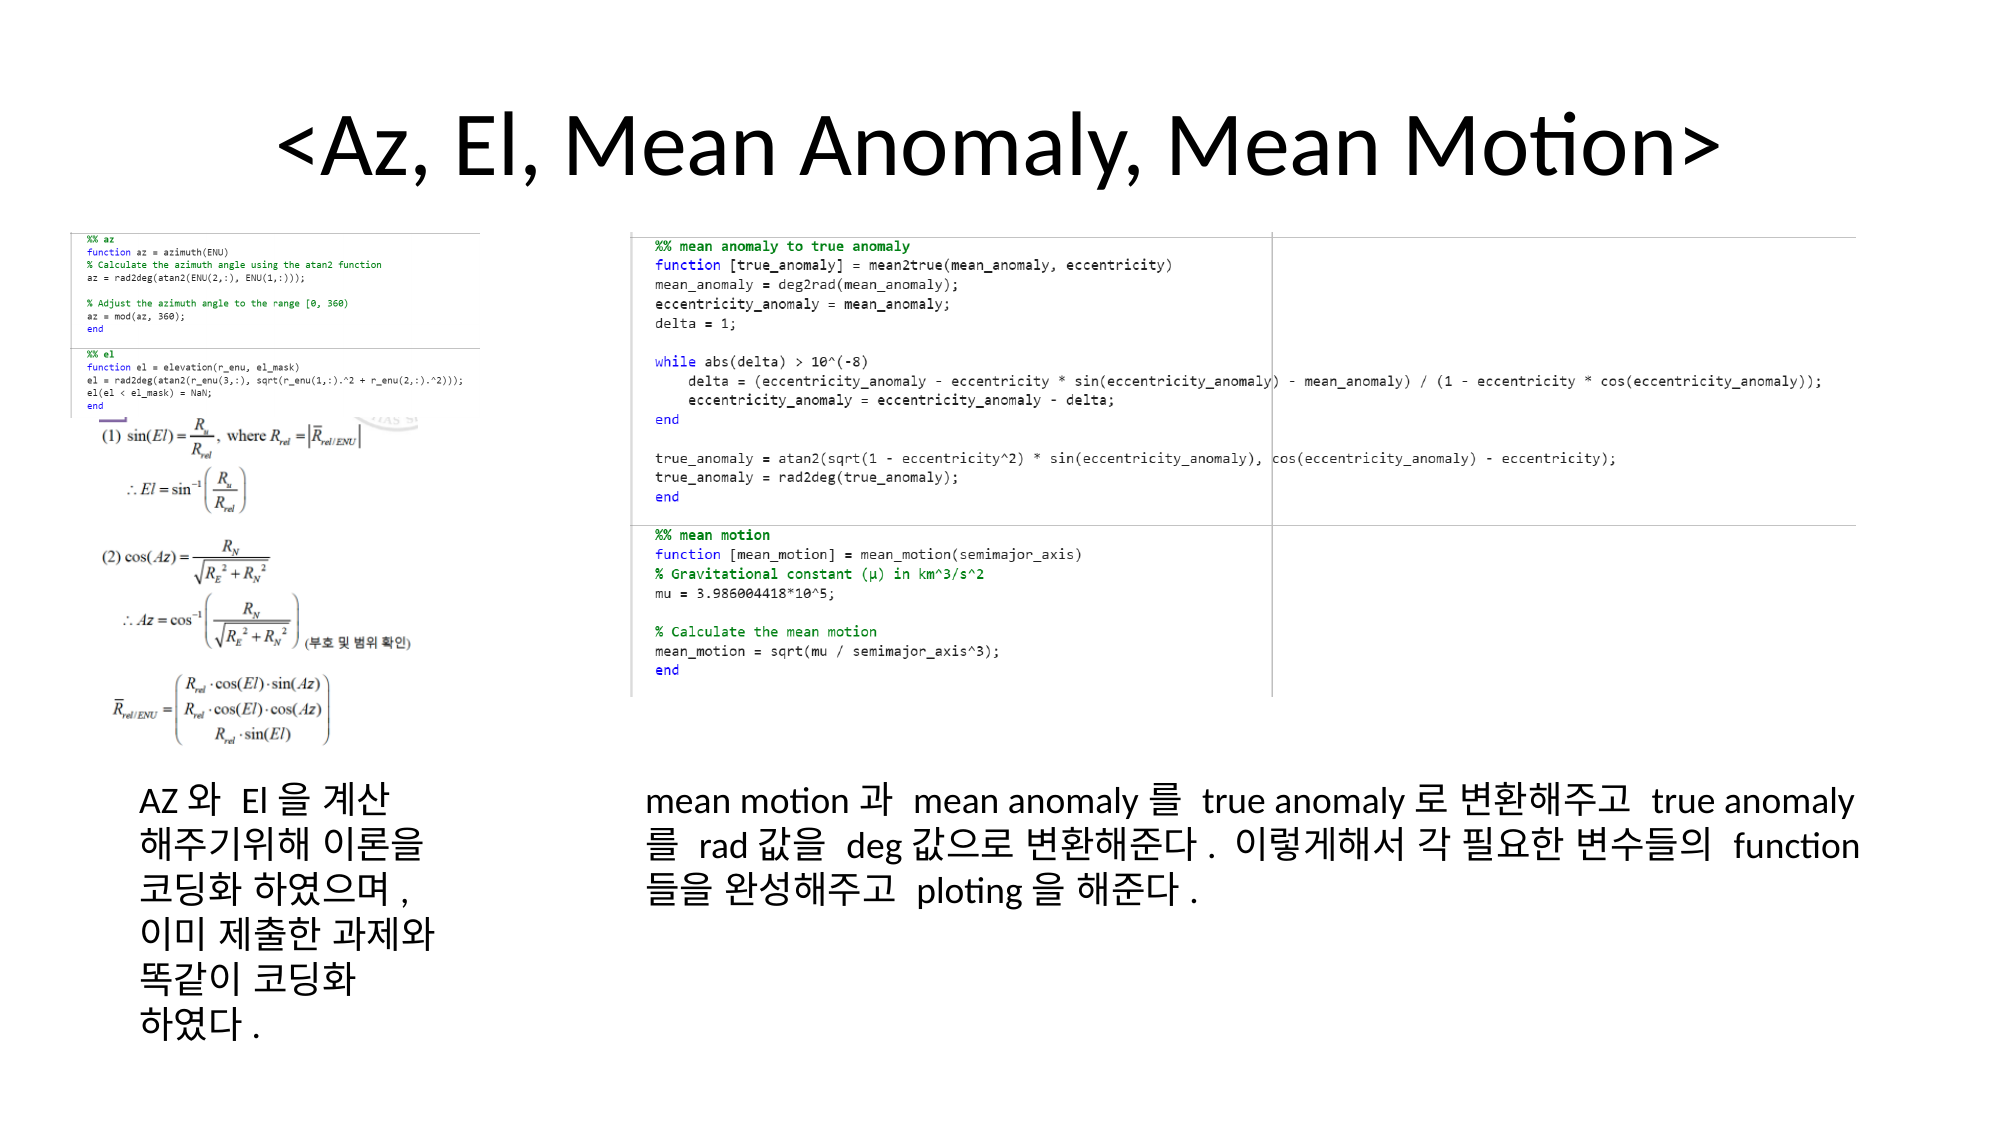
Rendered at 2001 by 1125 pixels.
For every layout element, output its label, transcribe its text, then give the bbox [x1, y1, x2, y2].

text_box AZ와 El을 계산 해주기위해 이론을 코딩화 하였으며, 이미 제출한 과제와 똑같이 코딩화 하였다. [124, 768, 479, 1054]
text_box mean motion과 mean anomaly를 true anomaly로 변환해주고 true anomaly를 rad값을 deg값으로 변환해준다. 이렇게해서 각 필요한 변수들의 function들을 완성해주고 ploting을 해준다. [630, 768, 1900, 919]
title <Az, El, Mean Anomaly, Mean Motion> [99, 45, 1900, 233]
picture [70, 232, 480, 769]
picture [629, 231, 1857, 697]
